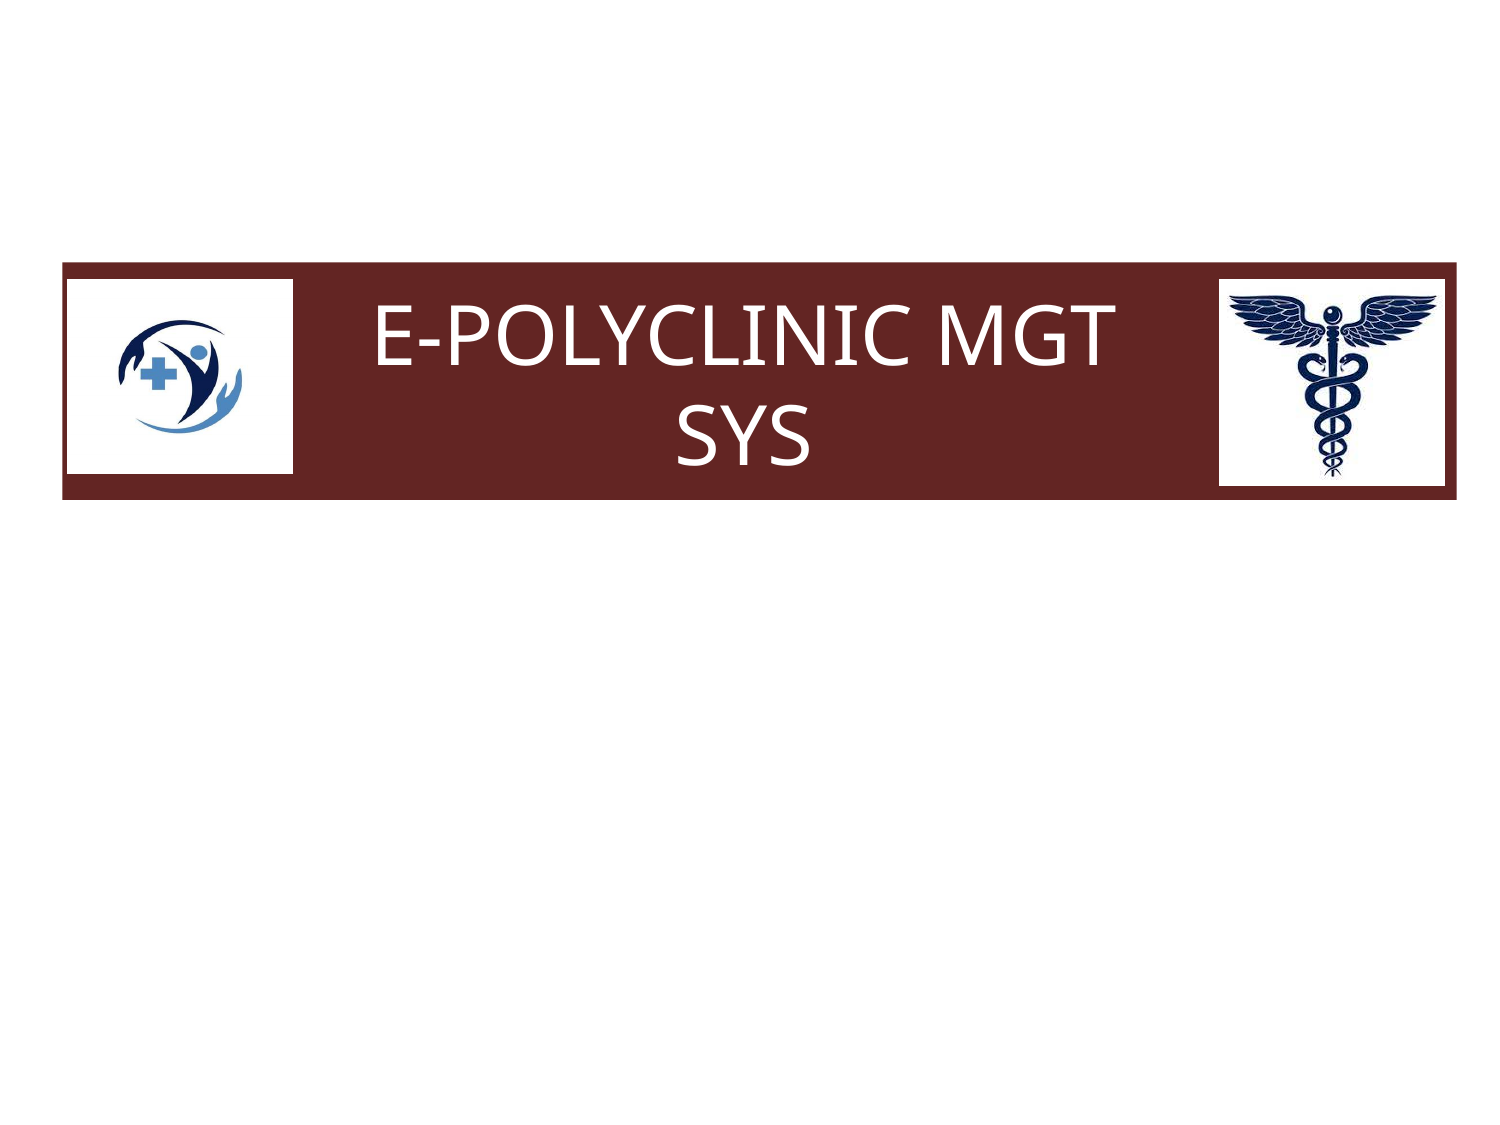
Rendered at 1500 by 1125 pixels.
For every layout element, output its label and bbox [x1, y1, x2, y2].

text_box [62, 262, 1457, 501]
